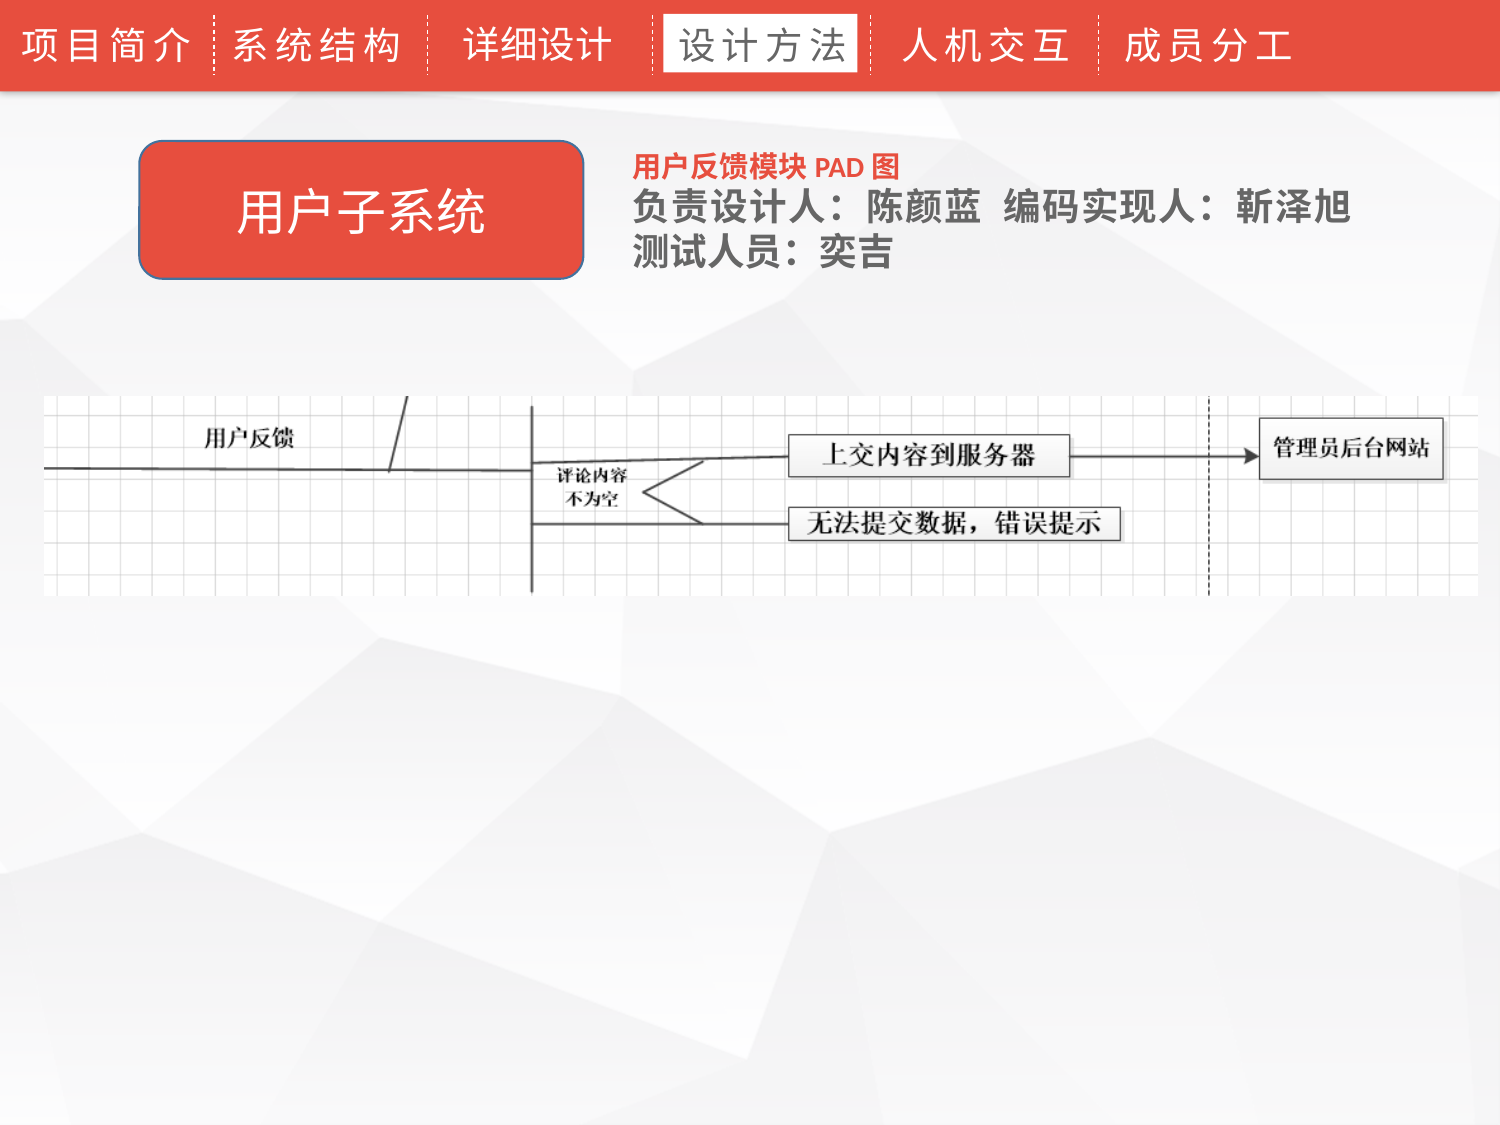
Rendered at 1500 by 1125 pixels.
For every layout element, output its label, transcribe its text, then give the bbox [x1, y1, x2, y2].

text_box 用户子系统 [138, 139, 585, 280]
text_box 设计方法 [663, 14, 870, 75]
text_box 项目简介 [7, 14, 213, 75]
text_box 详细设计 [447, 13, 661, 74]
text_box 用户反馈模块PAD图 负责设计人：陈颜蓝 编码实现人：靳泽旭测试人员：奕吉 [617, 141, 1368, 281]
text_box 成员分工 [1109, 14, 1322, 75]
text_box 系统结构 [217, 14, 427, 75]
picture [0, 92, 1500, 1125]
text_box 设计方法 [871, 14, 876, 75]
text_box 人机交互 [886, 14, 1098, 75]
text_box [0, 0, 1500, 92]
